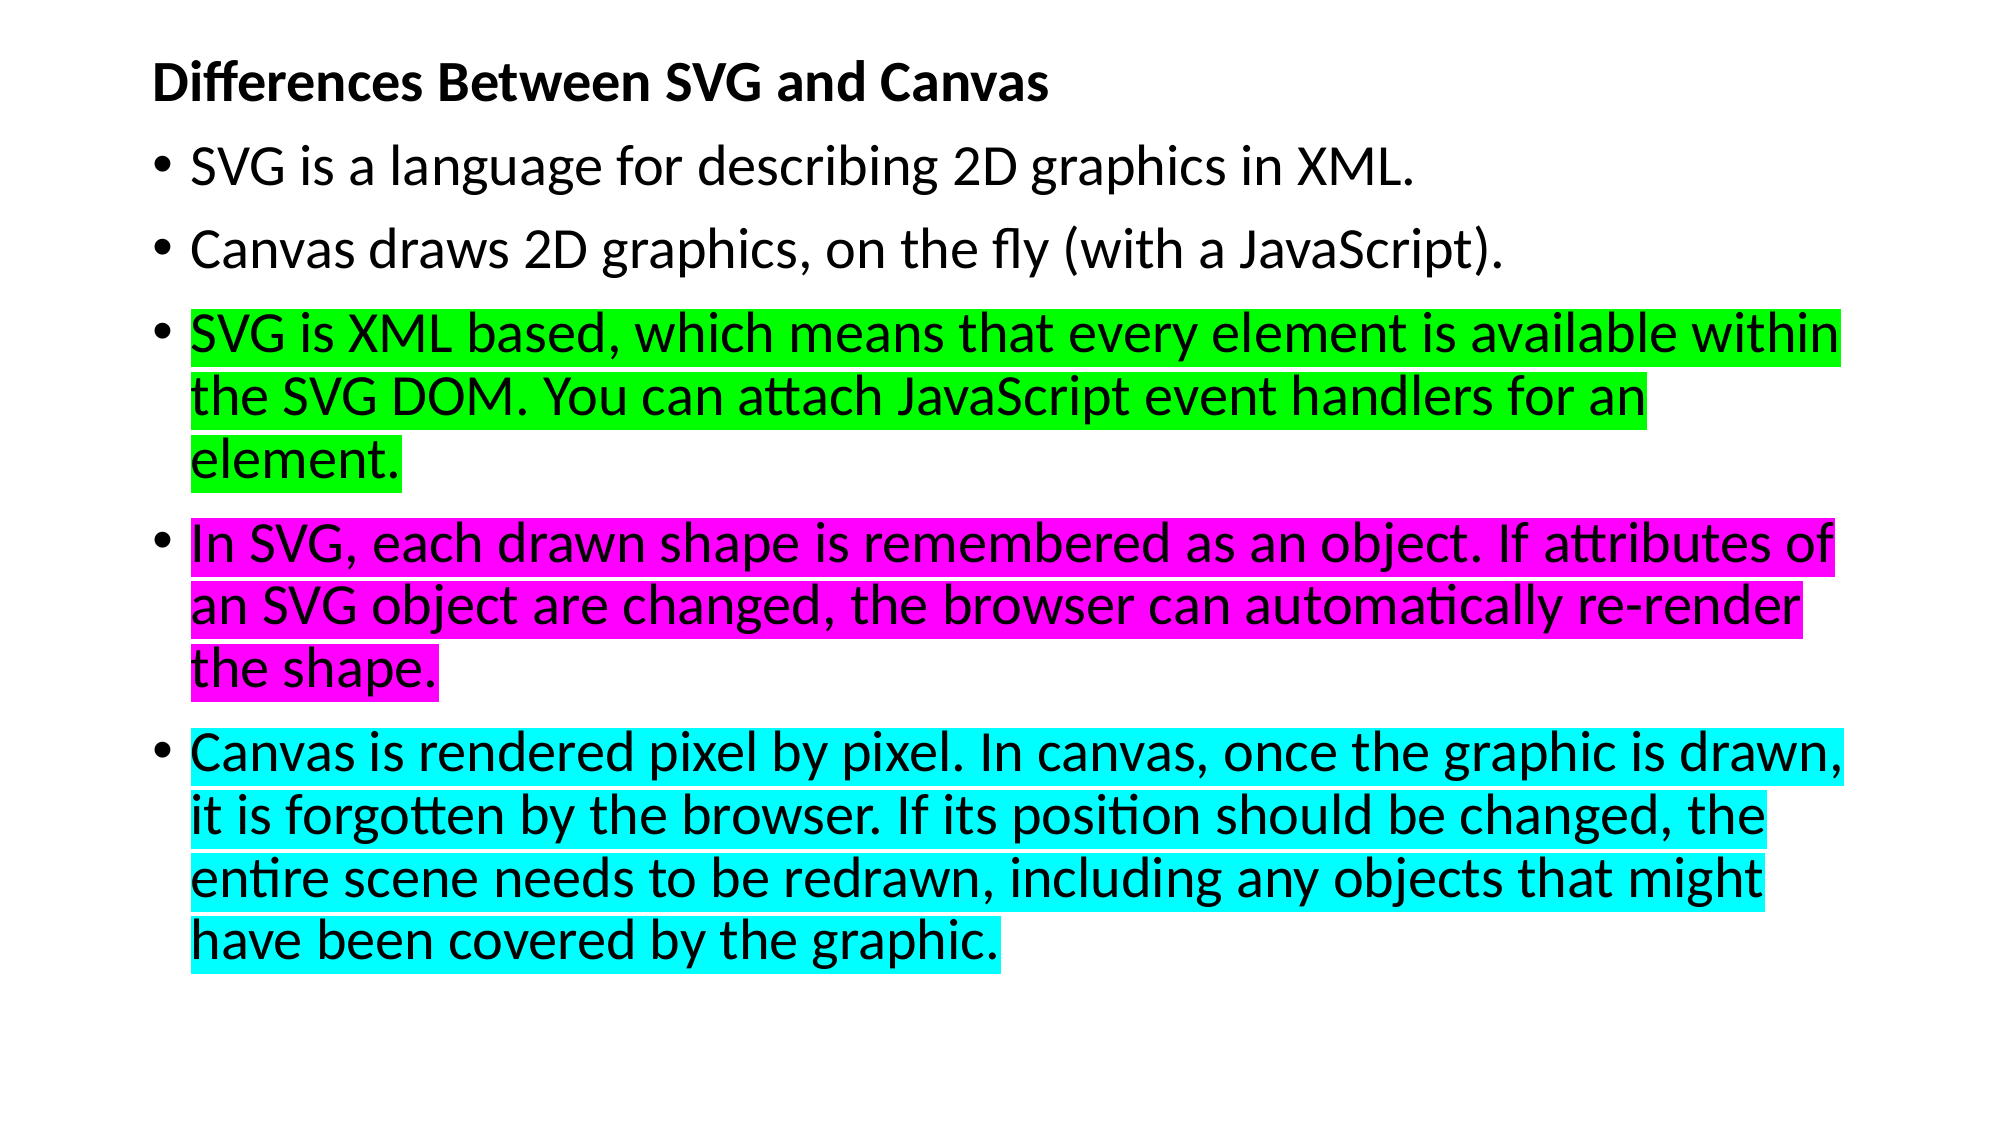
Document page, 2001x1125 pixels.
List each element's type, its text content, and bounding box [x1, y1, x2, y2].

list Differences Between SVG and Canvas SVG is a language for describing 2D graphics in XML. Canvas draws 2D graphics, on the fly (with a JavaScript). SVG is XML based, which means that every element is available within the SVG DOM. You can attach JavaScript event handlers for an element. In SVG, each drawn shape is remembered as an object. If attributes of an SVG object are changed, the browser can automatically re-render the shape. Canvas is rendered pixel by pixel. In canvas, once the graphic is drawn, it is forgotten by the browser. If its position should be changed, the entire scene needs to be redrawn, including any objects that might have been covered by the graphic. [137, 43, 1863, 1014]
